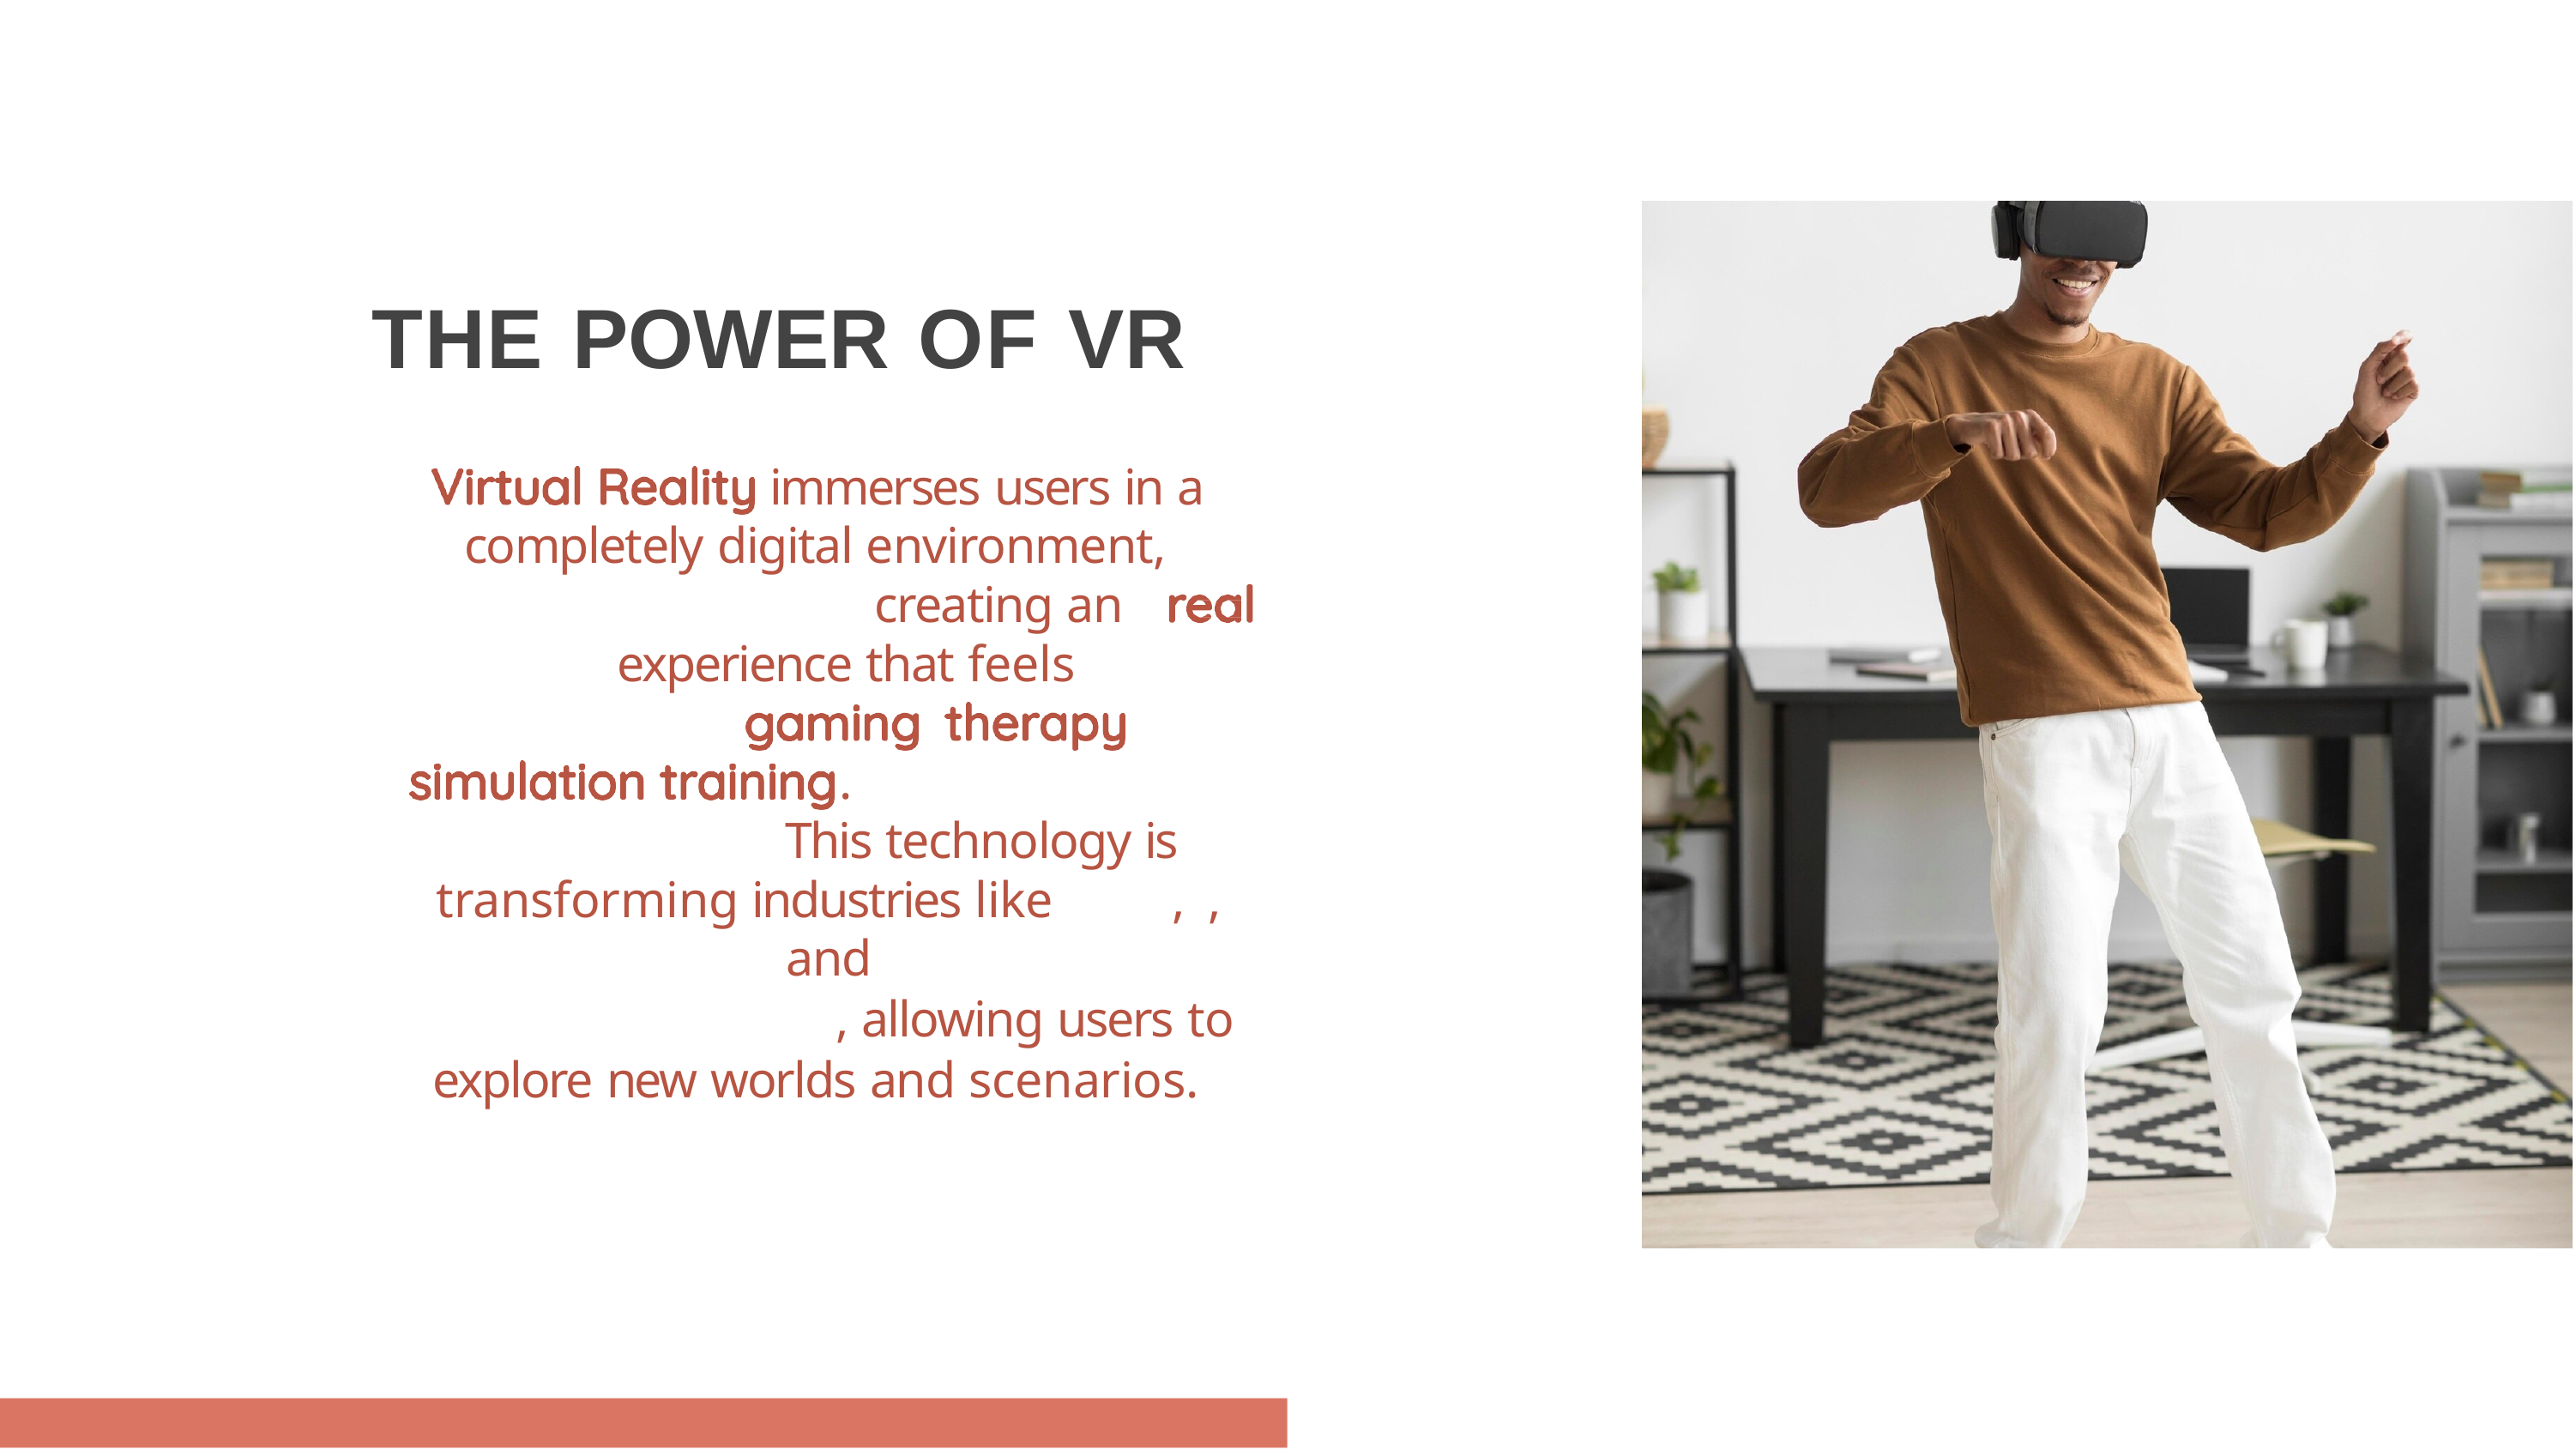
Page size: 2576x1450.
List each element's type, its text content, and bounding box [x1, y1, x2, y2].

picture [944, 701, 1125, 751]
title THE POWER OF VR [98, 98, 2477, 528]
text_box immerses users in a completely digital environment, creating an experience that feels . This technology is transforming industries like , , and , allowing users to explore new worlds and scenarios. [390, 528, 1267, 1108]
text_box [0, 1398, 1288, 1448]
picture [431, 465, 755, 515]
picture [745, 704, 919, 751]
picture [1641, 200, 2573, 1248]
picture [408, 760, 835, 810]
